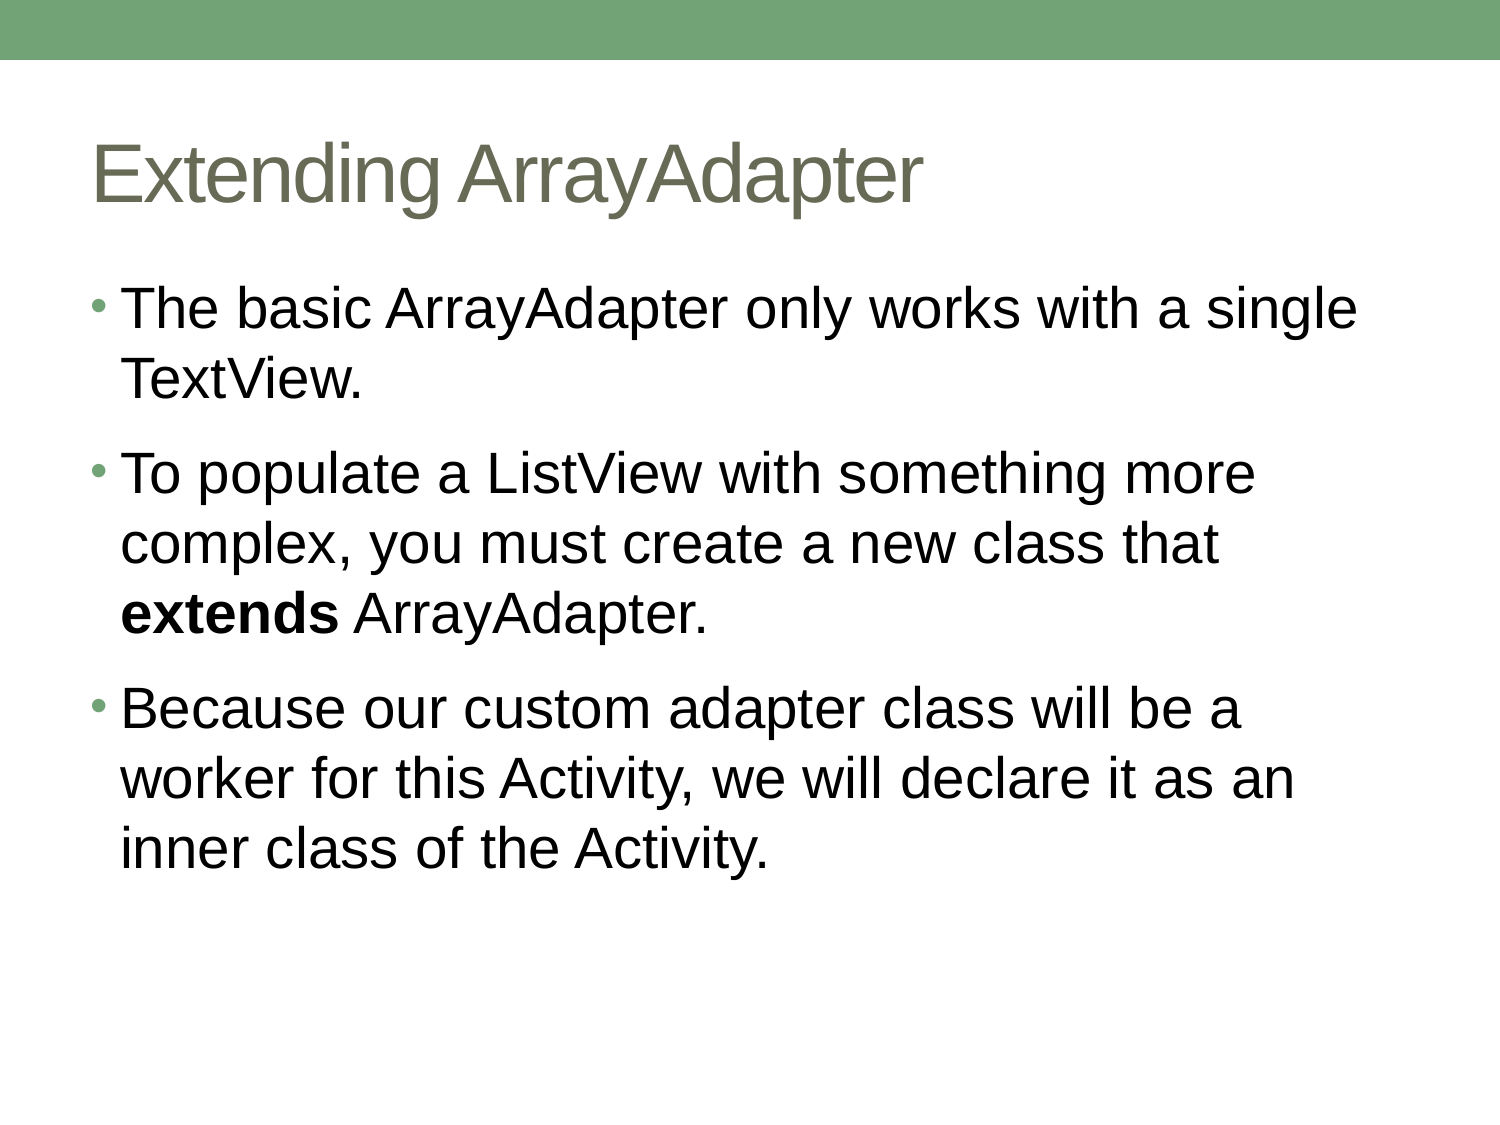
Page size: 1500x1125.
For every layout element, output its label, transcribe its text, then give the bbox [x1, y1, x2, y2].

list The basic ArrayAdapter only works with a single TextView. To populate a ListView with something more complex, you must create a new class that extends ArrayAdapter. Because our custom adapter class will be a worker for this Activity, we will declare it as an inner class of the Activity. [75, 262, 1425, 1063]
title Extending ArrayAdapter [75, 87, 1425, 250]
